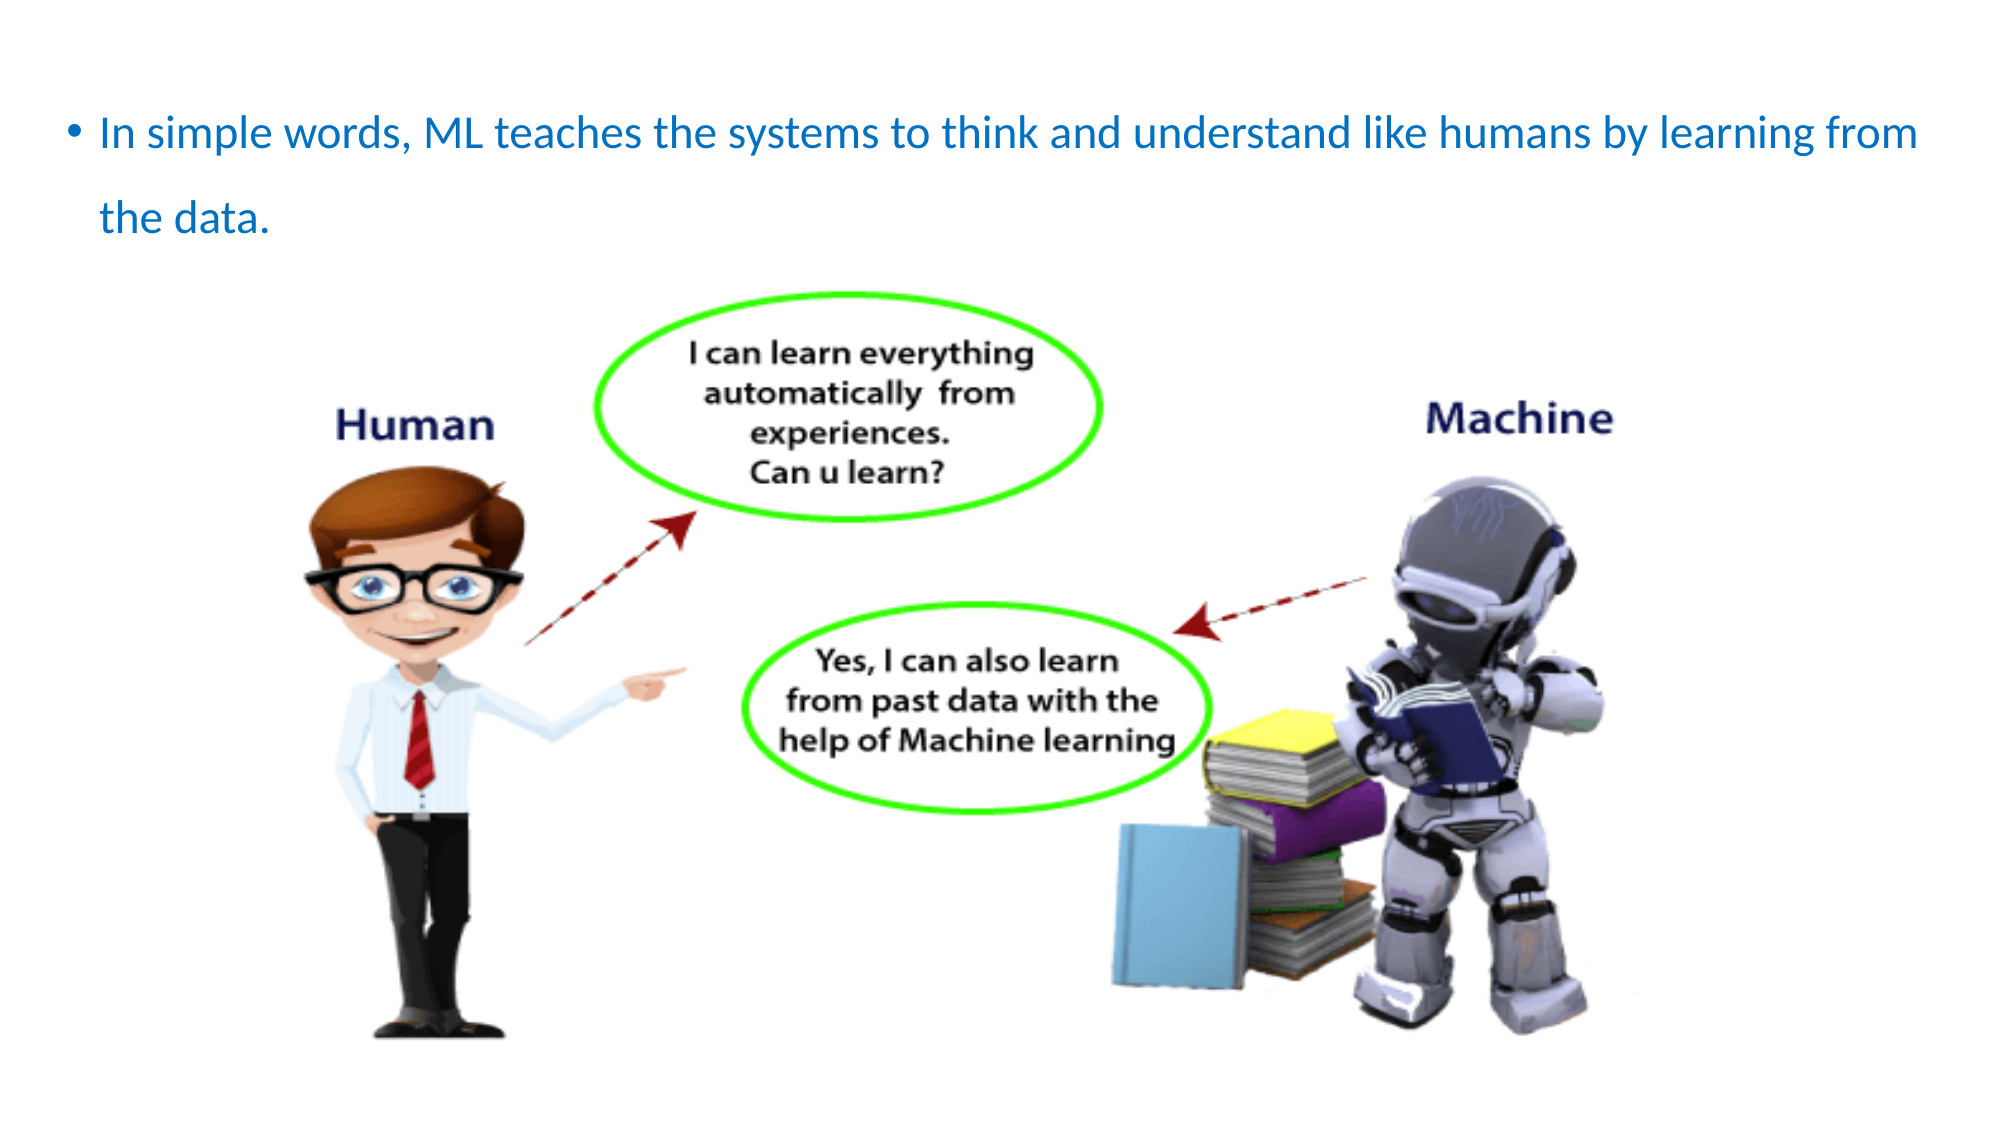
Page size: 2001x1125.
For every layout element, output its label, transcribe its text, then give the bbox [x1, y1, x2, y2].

list In simple words, ML teaches the systems to think and understand like humans by learning from the data. [51, 65, 1936, 251]
picture [216, 268, 1709, 1060]
